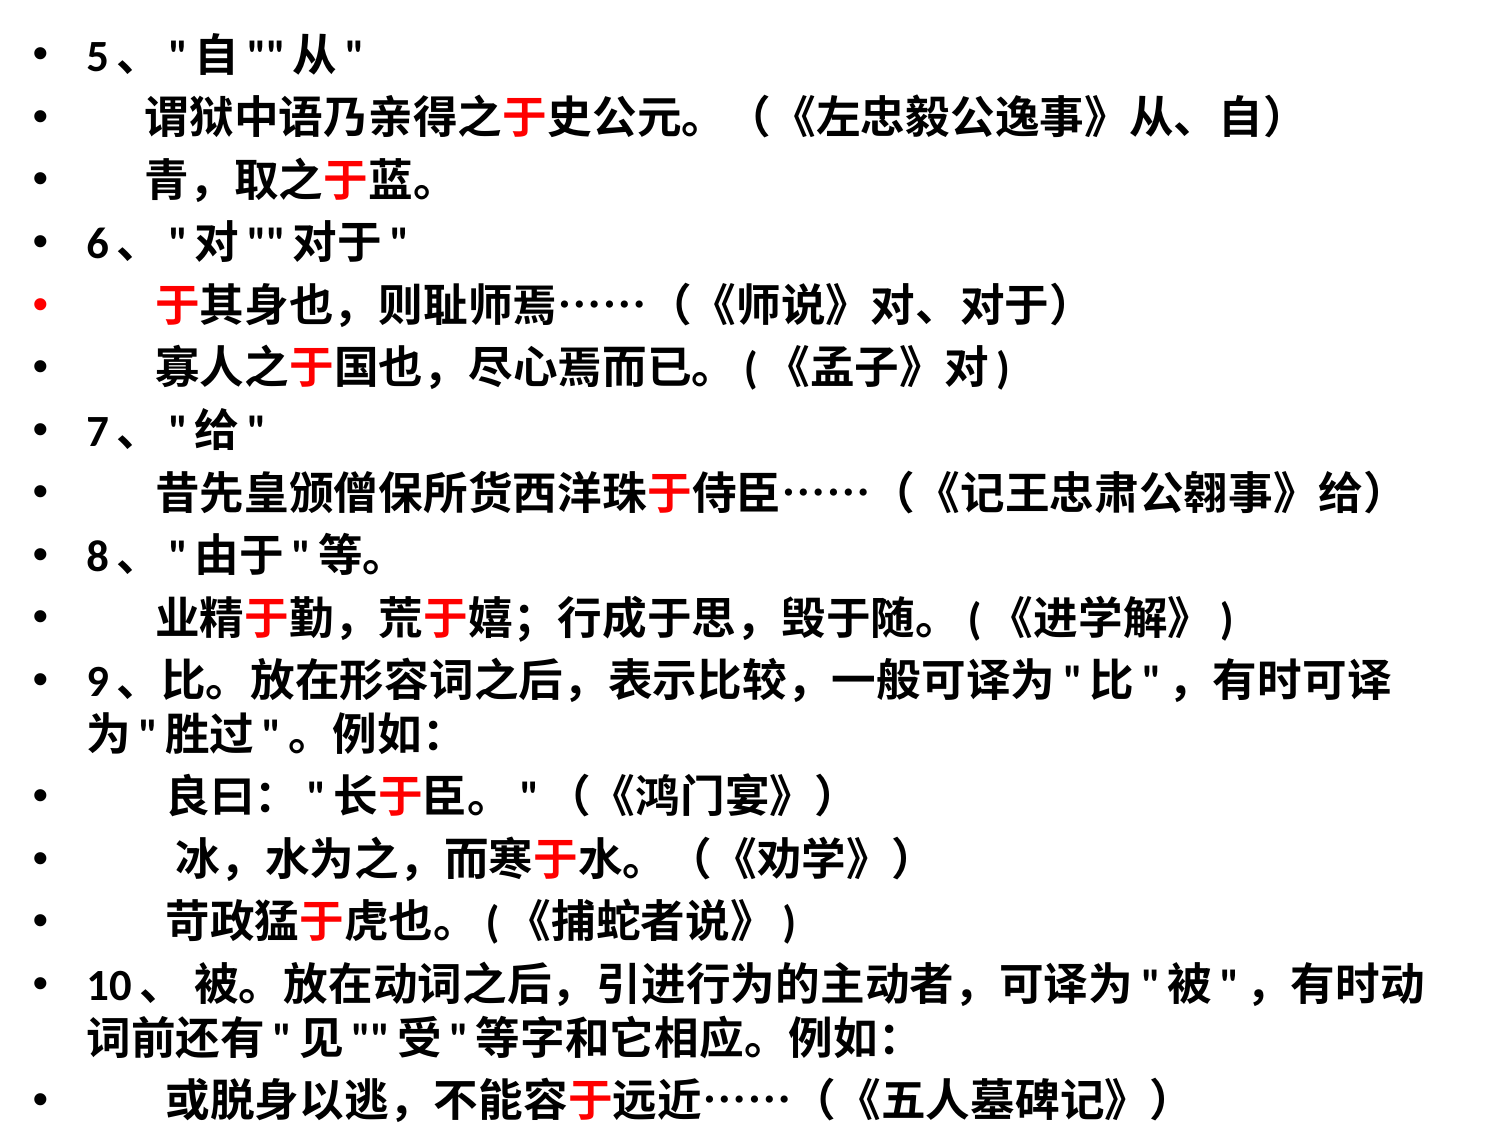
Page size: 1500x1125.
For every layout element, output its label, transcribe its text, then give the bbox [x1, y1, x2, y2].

list 5、"自""从" 谓狱中语乃亲得之于史公元。（《左忠毅公逸事》从、自） 青，取之于蓝。 6、"对""对于" 于其身也，则耻师焉……（《师说》对、对于） 寡人之于国也，尽心焉而已。(《孟子》对) 7、"给" 昔先皇颁僧保所货西洋珠于侍臣……（《记王忠肃公翱事》给） 8、"由于"等。 业精于勤，荒于嬉；行成于思，毁于随。(《进学解》) 9、比。放在形容词之后，表示比较，一般可译为"比"，有时可译为"胜过"。例如： 良曰："长于臣。"（《鸿门宴》） 冰，水为之，而寒于水。（《劝学》） 苛政猛于虎也。(《捕蛇者说》) 10、 被。放在动词之后，引进行为的主动者，可译为"被"，有时动词前还有"见""受"等字和它相应。例如： 或脱身以逃，不能容于远近……（《五人墓碑记》） [17, 19, 1483, 1125]
